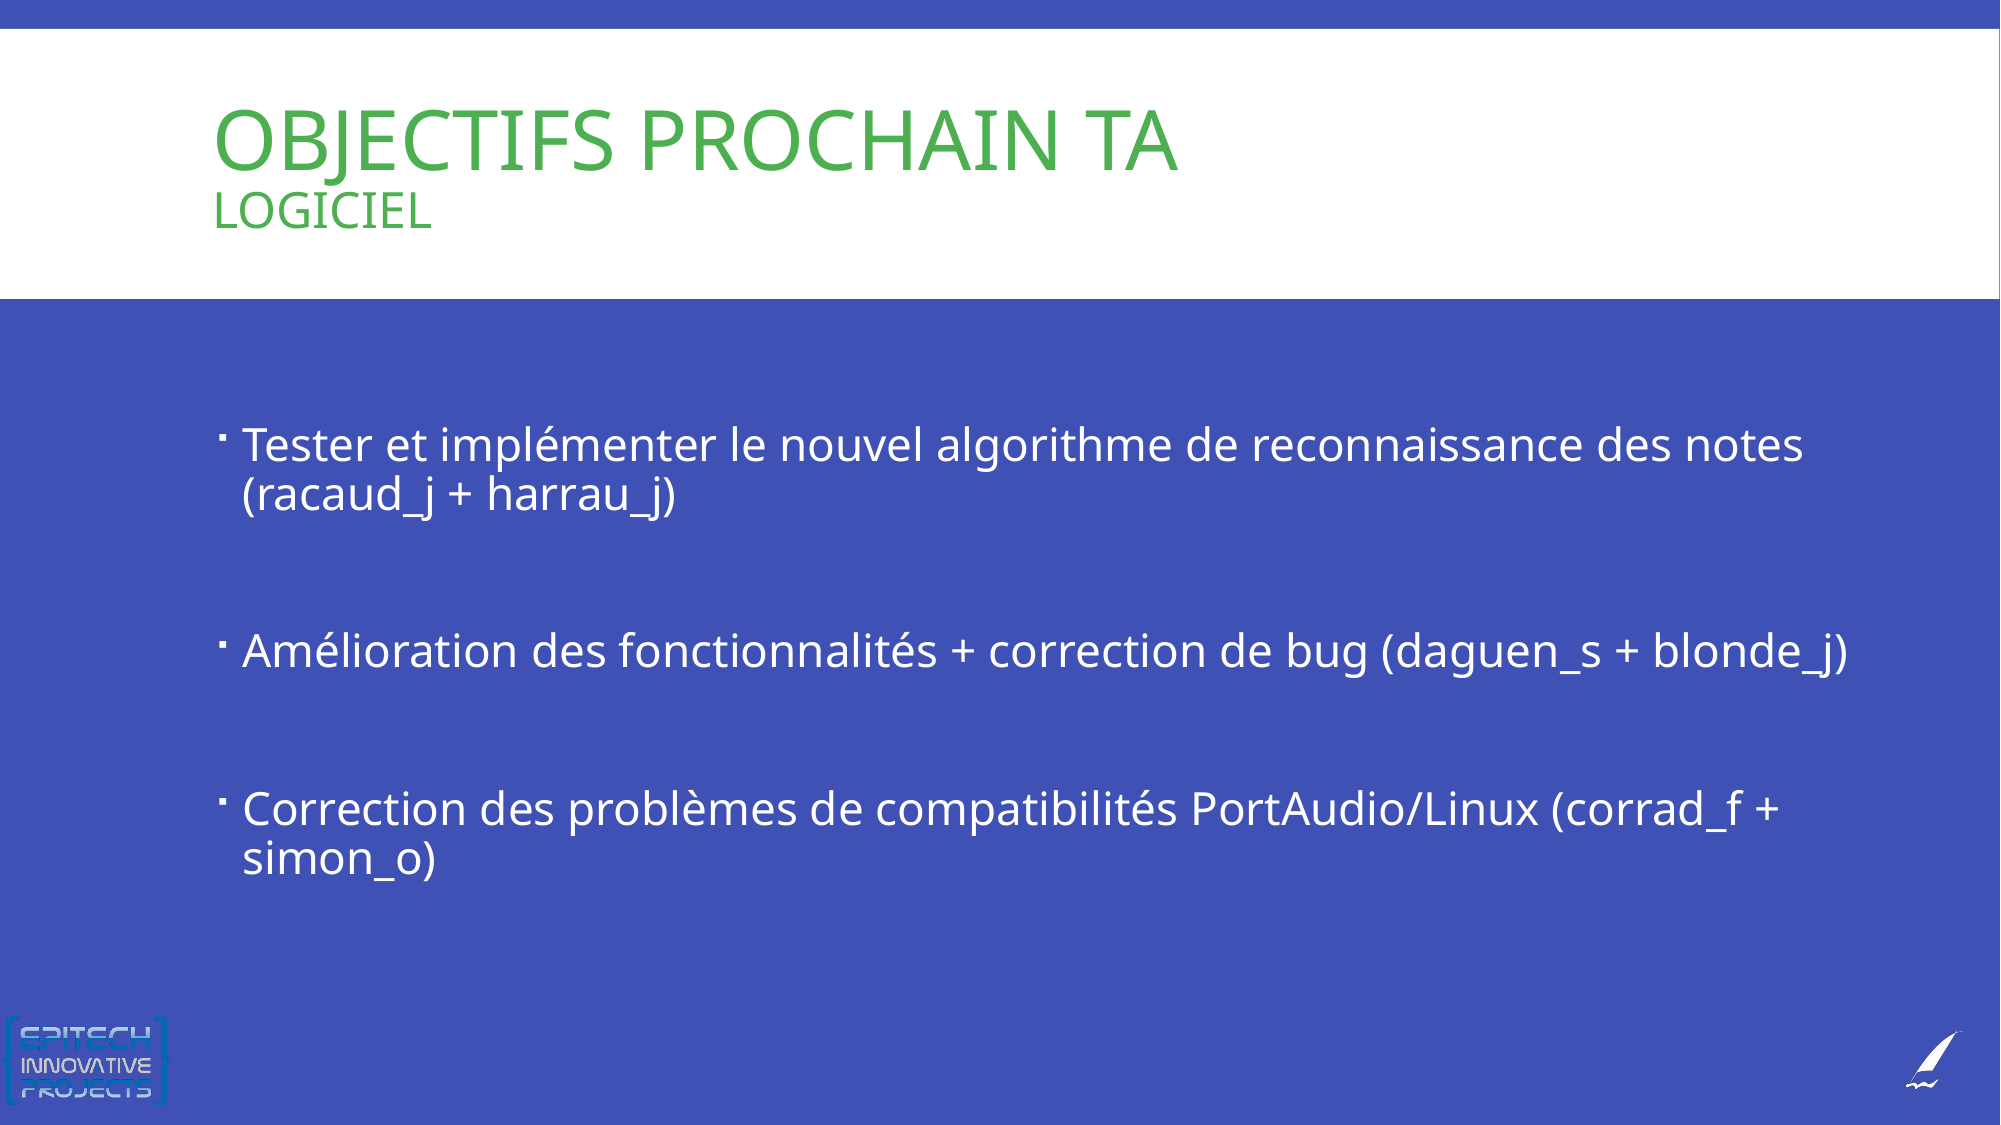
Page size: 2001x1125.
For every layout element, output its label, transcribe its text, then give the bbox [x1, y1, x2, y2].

list Tester et implémenter le nouvel algorithme de reconnaissance des notes (racaud_j + harrau_j) Amélioration des fonctionnalités + correction de bug (daguen_s + blonde_j) Correction des problèmes de compatibilités PortAudio/Linux (corrad_f + simon_o) [197, 329, 1908, 1020]
picture [0, 1016, 172, 1105]
picture [1869, 994, 2000, 1125]
title Objectifs prochain TA Logiciel [197, 46, 1803, 295]
